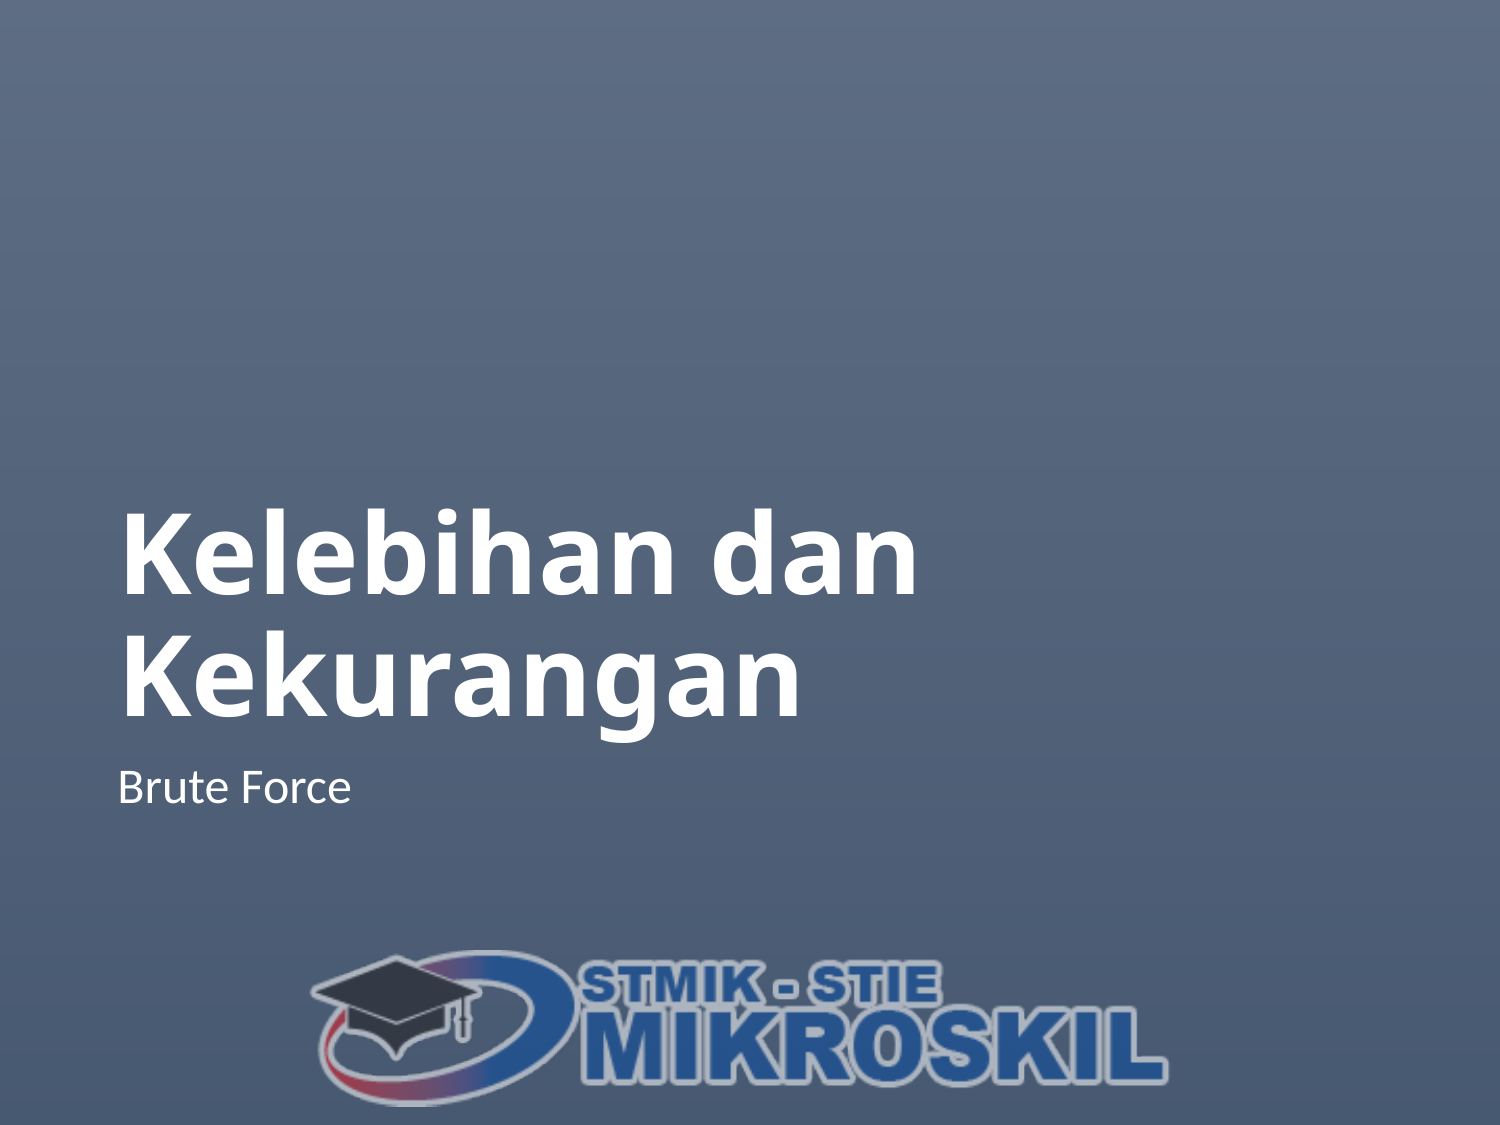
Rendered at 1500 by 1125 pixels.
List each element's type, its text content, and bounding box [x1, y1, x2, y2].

list Brute Force [102, 752, 1397, 999]
title Kelebihan dan Kekurangan [102, 280, 1397, 749]
picture [308, 999, 1192, 1107]
